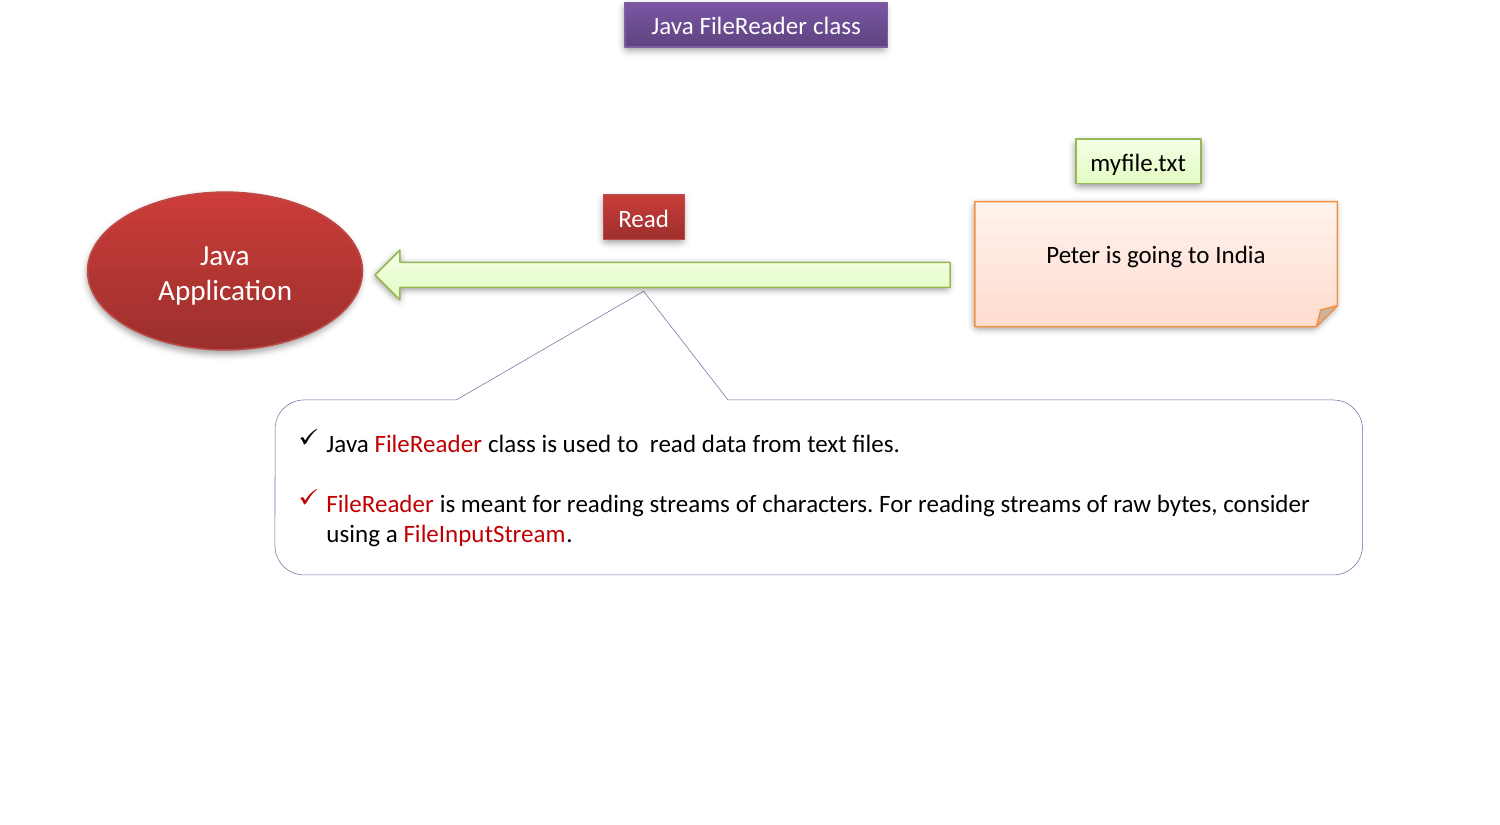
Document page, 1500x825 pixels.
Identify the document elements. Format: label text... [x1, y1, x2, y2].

text_box Peter is going to India [974, 200, 1339, 328]
text_box myfile.txt [1075, 138, 1202, 184]
text_box Java FileReader class [624, 2, 888, 48]
text_box Java FileReader class is used to read data from text files. FileReader is meant for reading streams of characters. For reading streams of raw bytes, consider using a FileInputStream. [272, 295, 1365, 578]
text_box [374, 249, 951, 301]
text_box Read [603, 194, 685, 240]
text_box Java Application [86, 191, 364, 351]
